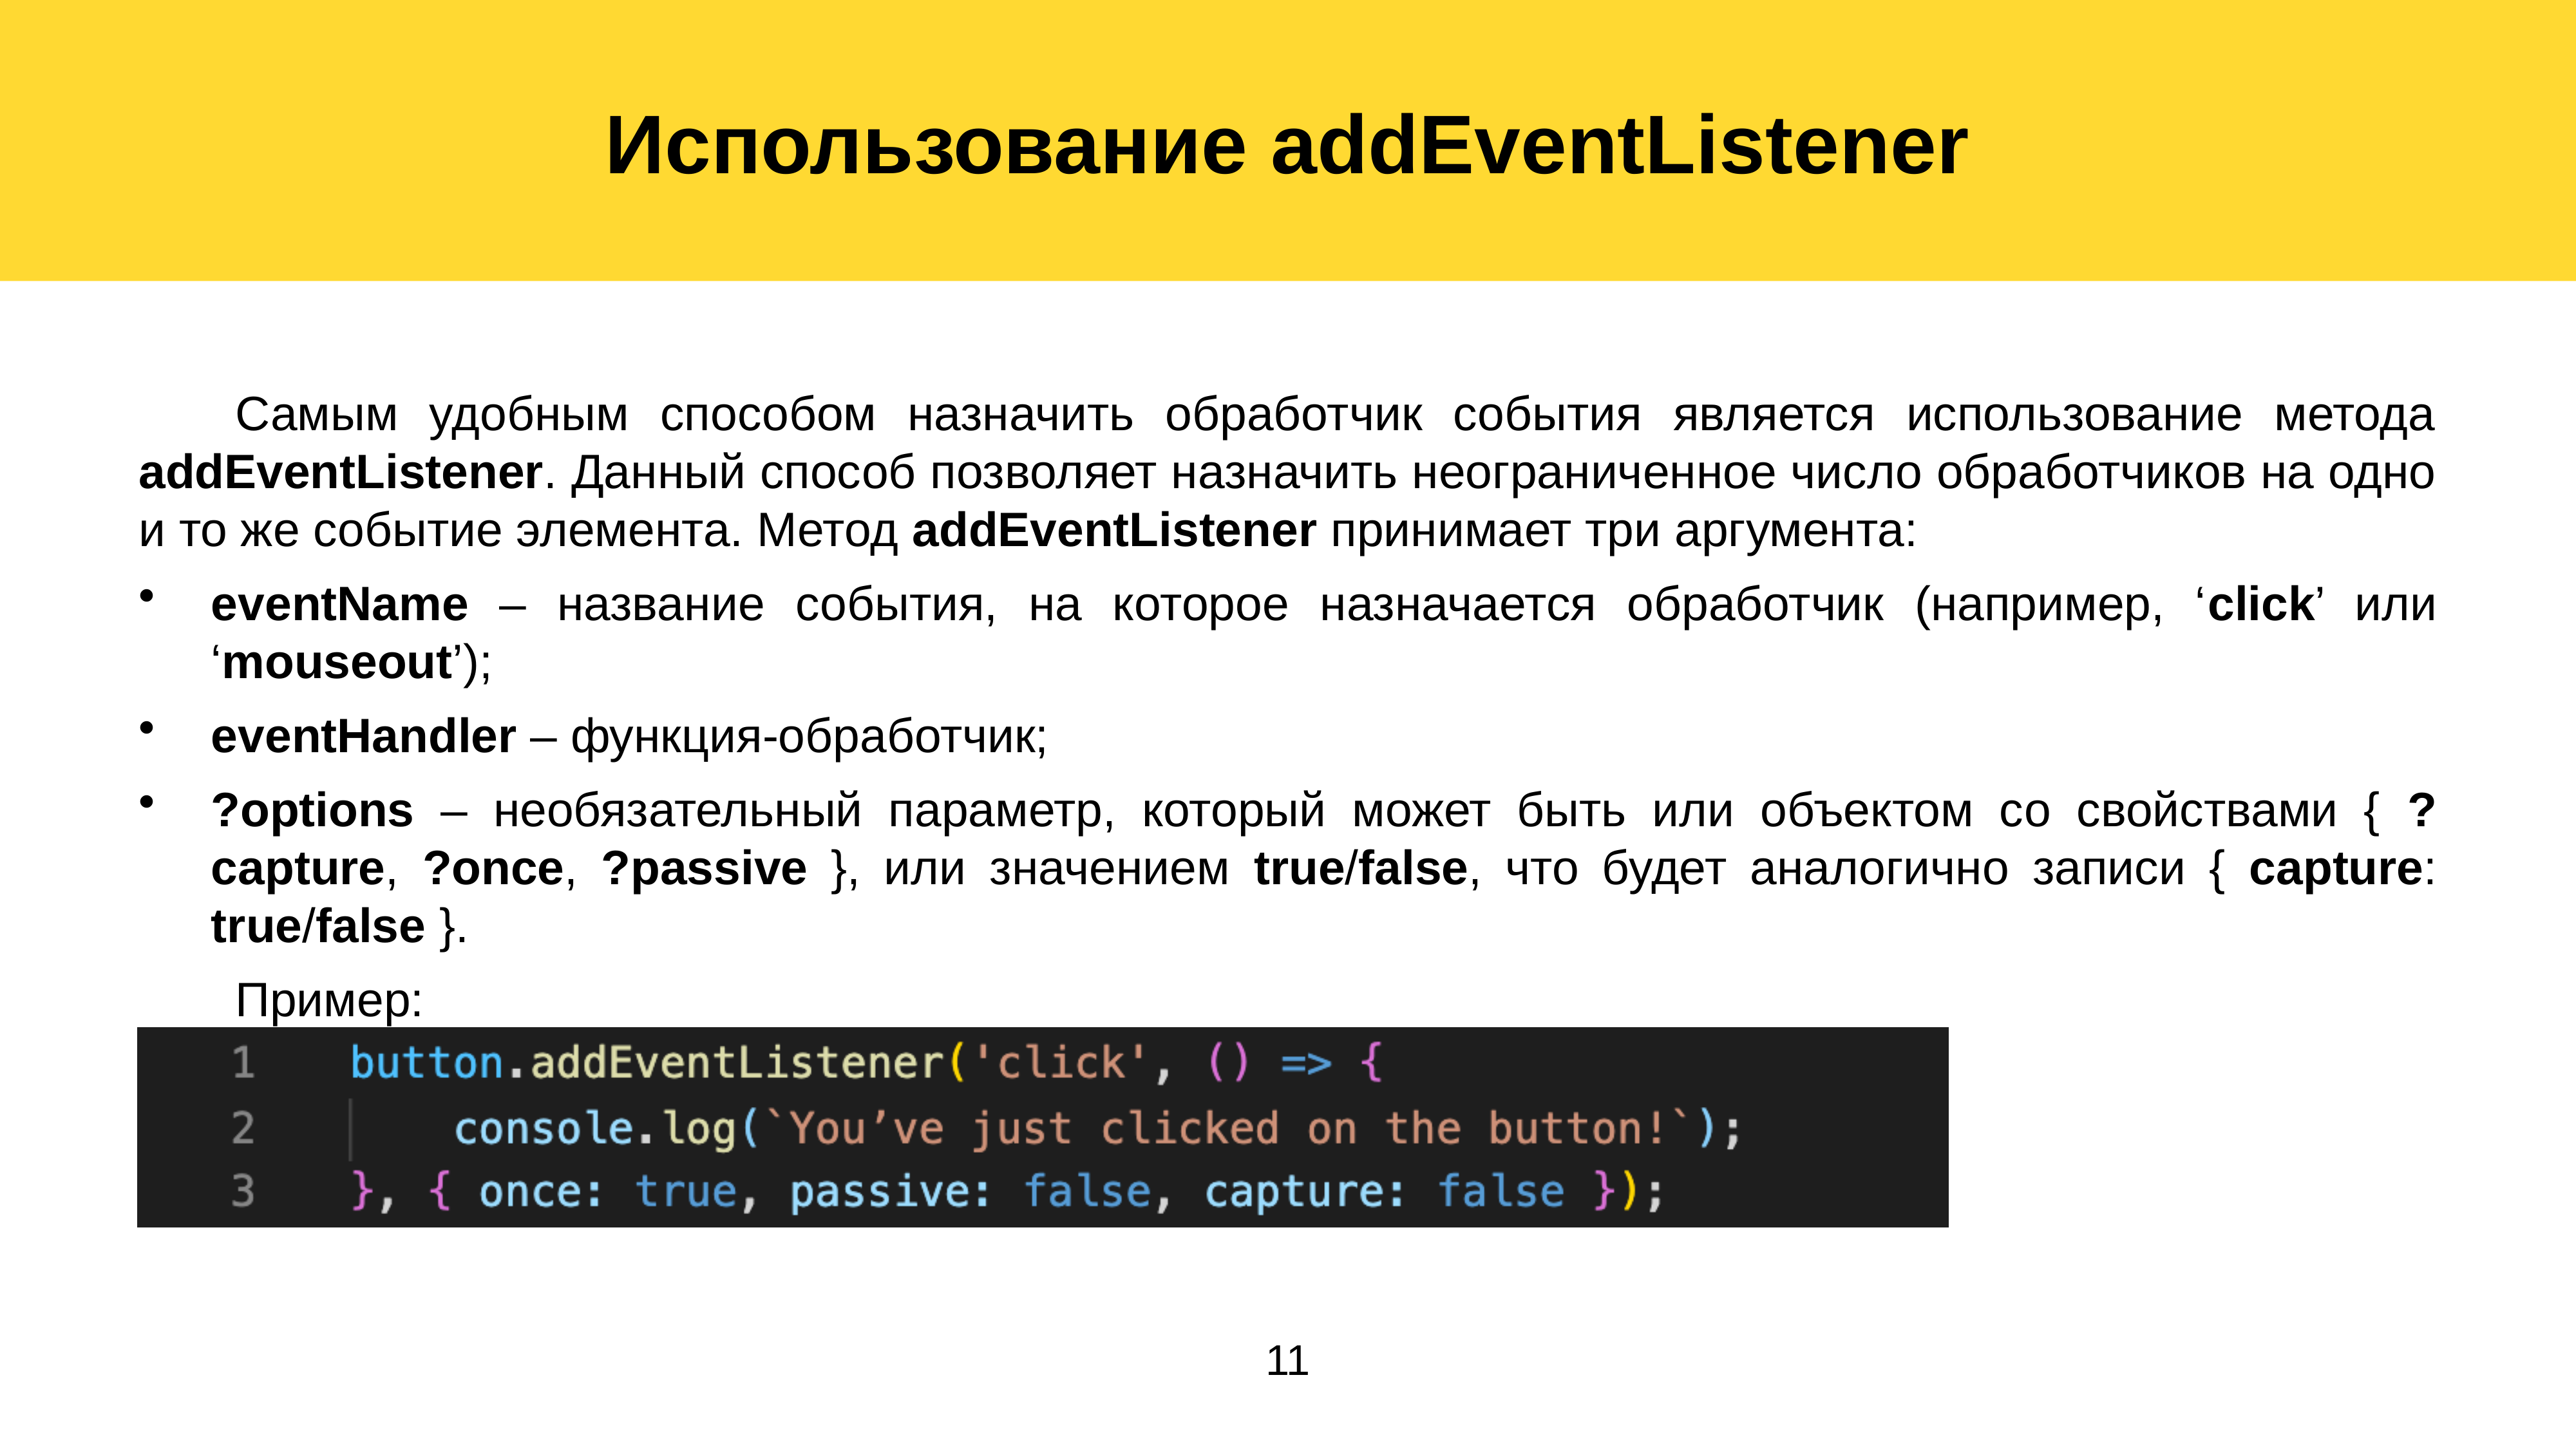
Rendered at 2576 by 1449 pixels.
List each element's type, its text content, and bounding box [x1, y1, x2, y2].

list Использование addEventListener [0, 0, 2576, 281]
list Самым удобным способом назначить обработчик события является использование метода addEventListener. Данный способ позволяет назначить неограниченное число обработчиков на одно и то же событие элемента. Метод addEventListener принимает три аргумента: eventName – название события, на которое назначается обработчик (например, ‘click’ или ‘mouseout’); eventHandler – функция-обработчик; ?options – необязательный параметр, который может быть или объектом со свойствами { ?capture, ?once, ?passive }, или значением true/false, что будет аналогично записи { capture: true/false }. Пример: [130, 374, 2446, 1289]
picture [137, 1027, 1949, 1228]
slide_number 11 [1259, 1327, 1317, 1390]
